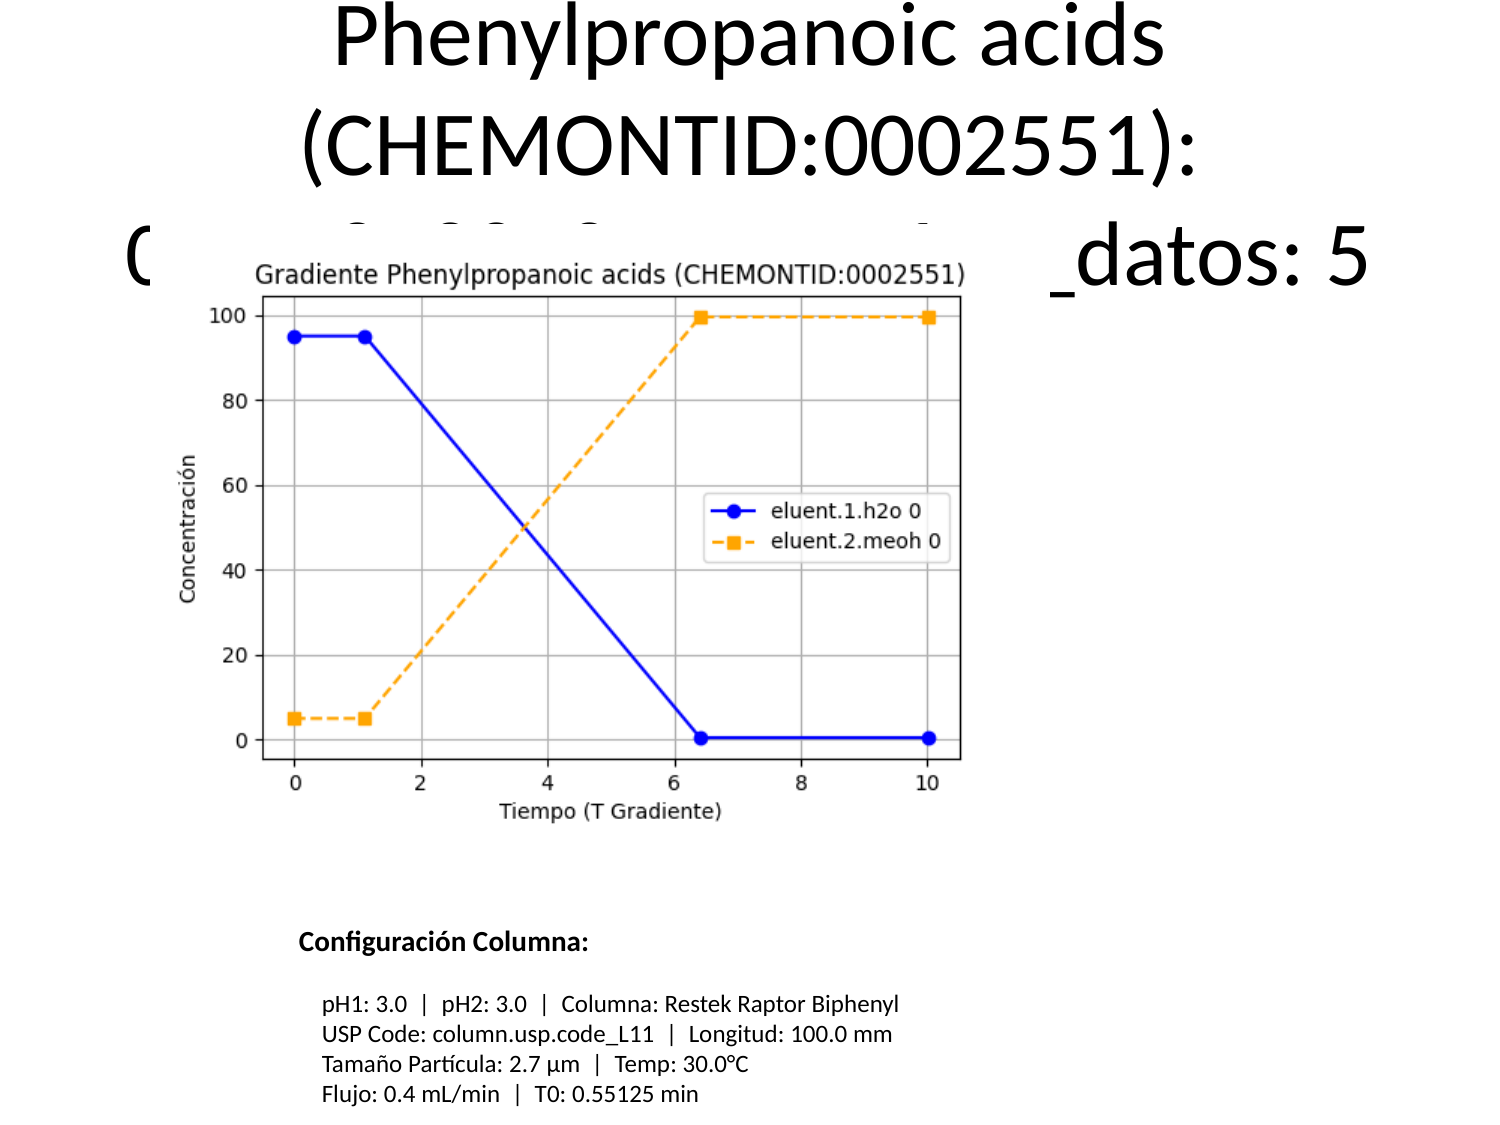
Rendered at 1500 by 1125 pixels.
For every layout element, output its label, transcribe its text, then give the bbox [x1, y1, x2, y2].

picture [149, 224, 1051, 826]
text_box Configuración Columna: pH1: 3.0 | pH2: 3.0 | Columna: Restek Raptor Biphenyl USP Code: column.usp.code_L11 | Longitud: 100.0 mm Tamaño Partícula: 2.7 µm | Temp: 30.0°C Flujo: 0.4 mL/min | T0: 0.55125 min [284, 869, 916, 1125]
title Phenylpropanoic acids (CHEMONTID:0002551): 0.1038788184490946, n_datos: 5 [75, 45, 1425, 233]
